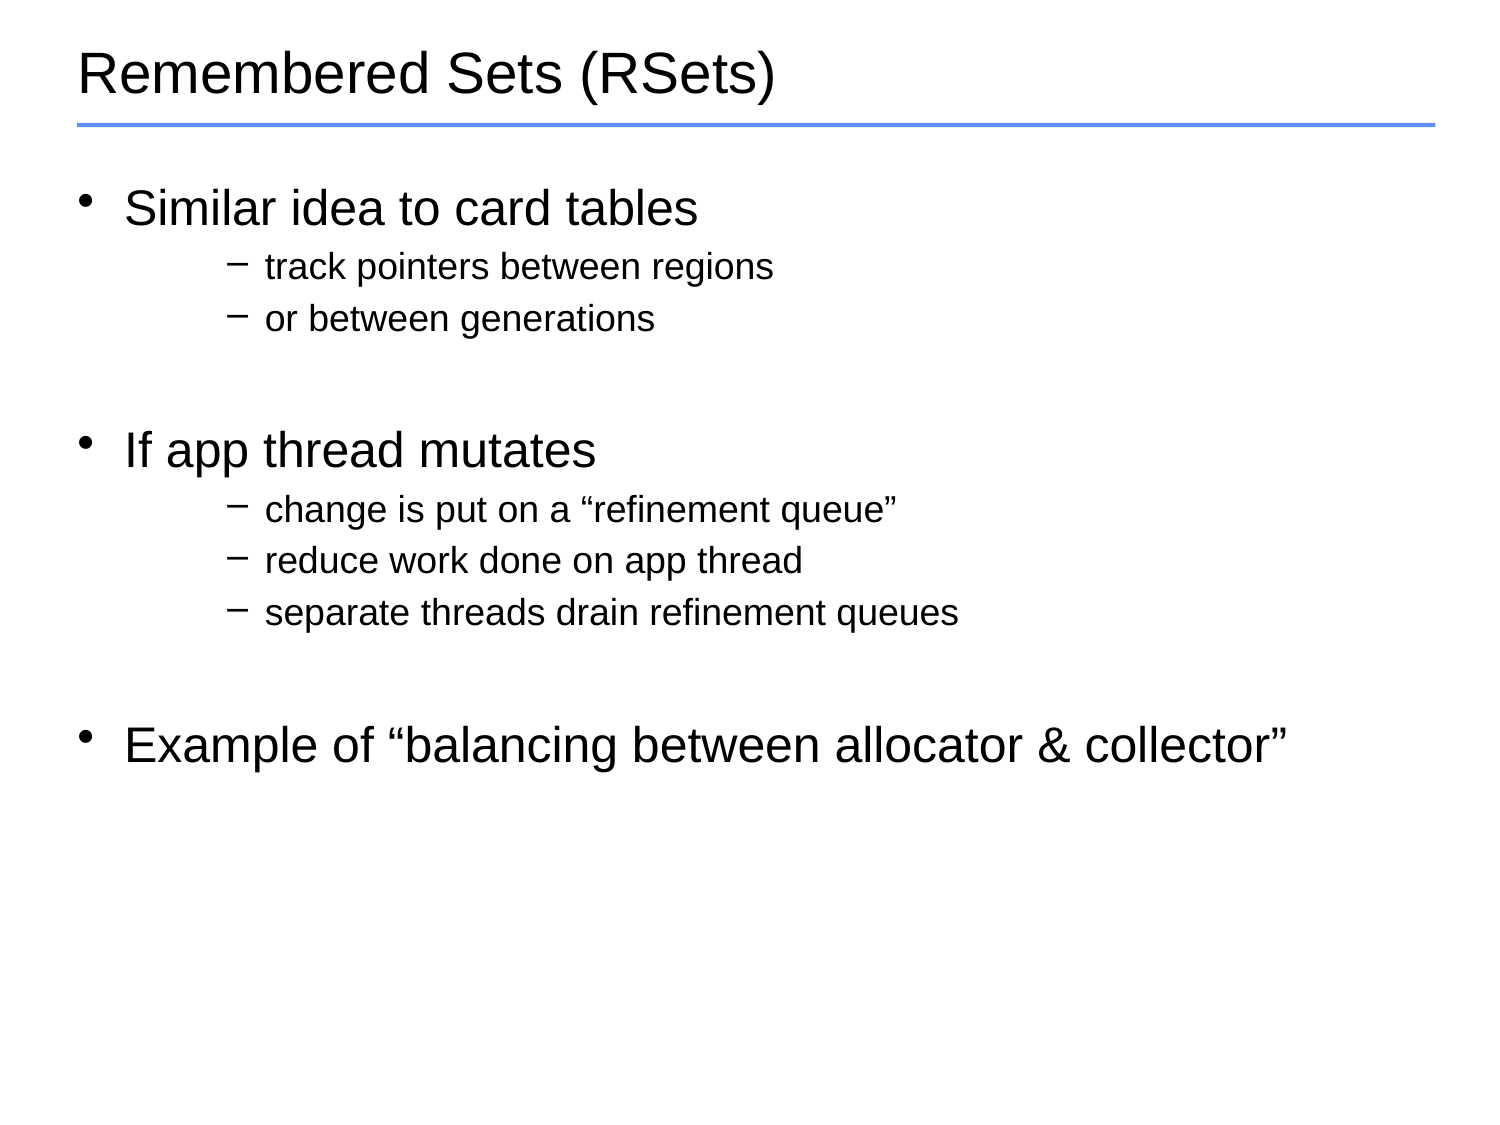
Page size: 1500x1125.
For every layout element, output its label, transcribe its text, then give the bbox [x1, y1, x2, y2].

list Similar idea to card tables track pointers between regions or between generations If app thread mutates change is put on a “refinement queue” reduce work done on app thread separate threads drain refinement queues Example of “balancing between allocator & collector” [62, 174, 1438, 1100]
title Remembered Sets (RSets) [62, 37, 1438, 113]
